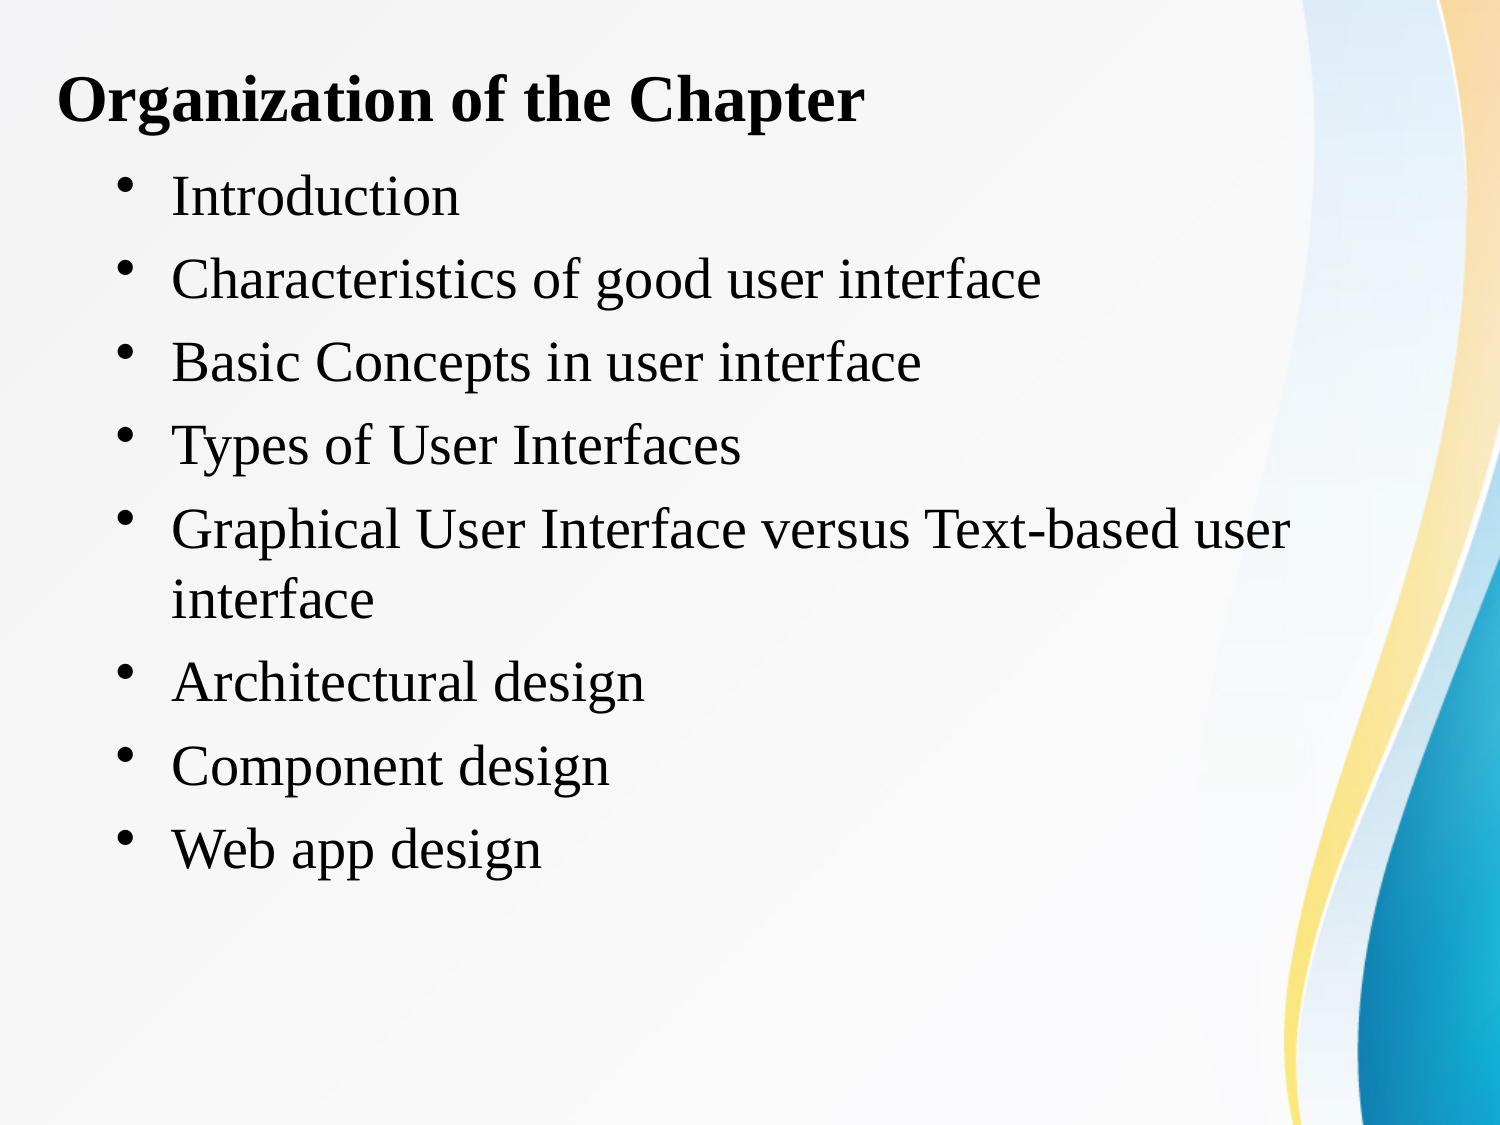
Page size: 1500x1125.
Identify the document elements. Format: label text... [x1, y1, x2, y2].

list Introduction Characteristics of good user interface Basic Concepts in user interface Types of User Interfaces Graphical User Interface versus Text-based user interface Architectural design Component design Web app design [112, 148, 1388, 889]
slide_number [1074, 1024, 1425, 1103]
picture [0, 0, 1500, 1125]
title Organization of the Chapter [52, 0, 1329, 189]
